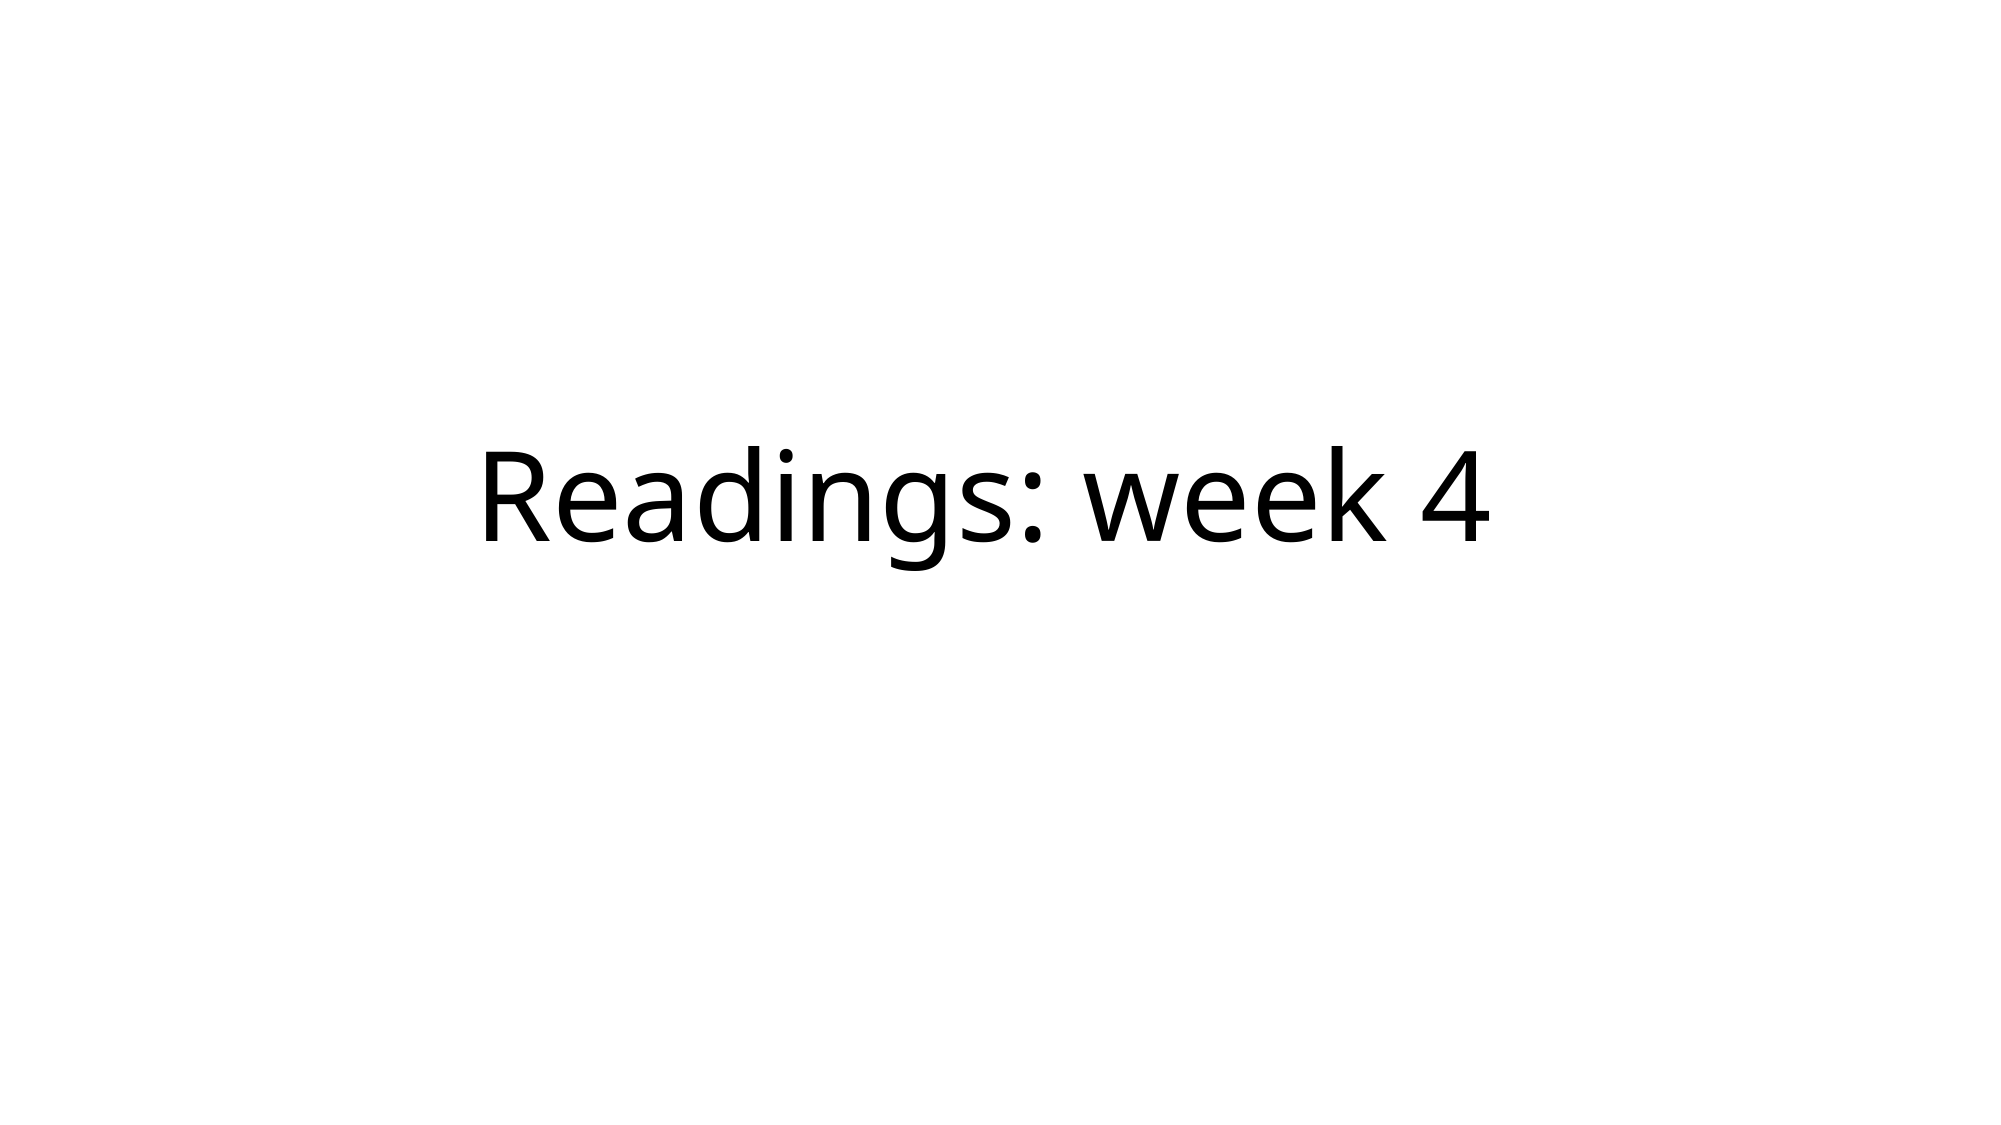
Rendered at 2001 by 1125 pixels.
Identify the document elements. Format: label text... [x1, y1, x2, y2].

title Readings: week 4 [249, 184, 1750, 576]
